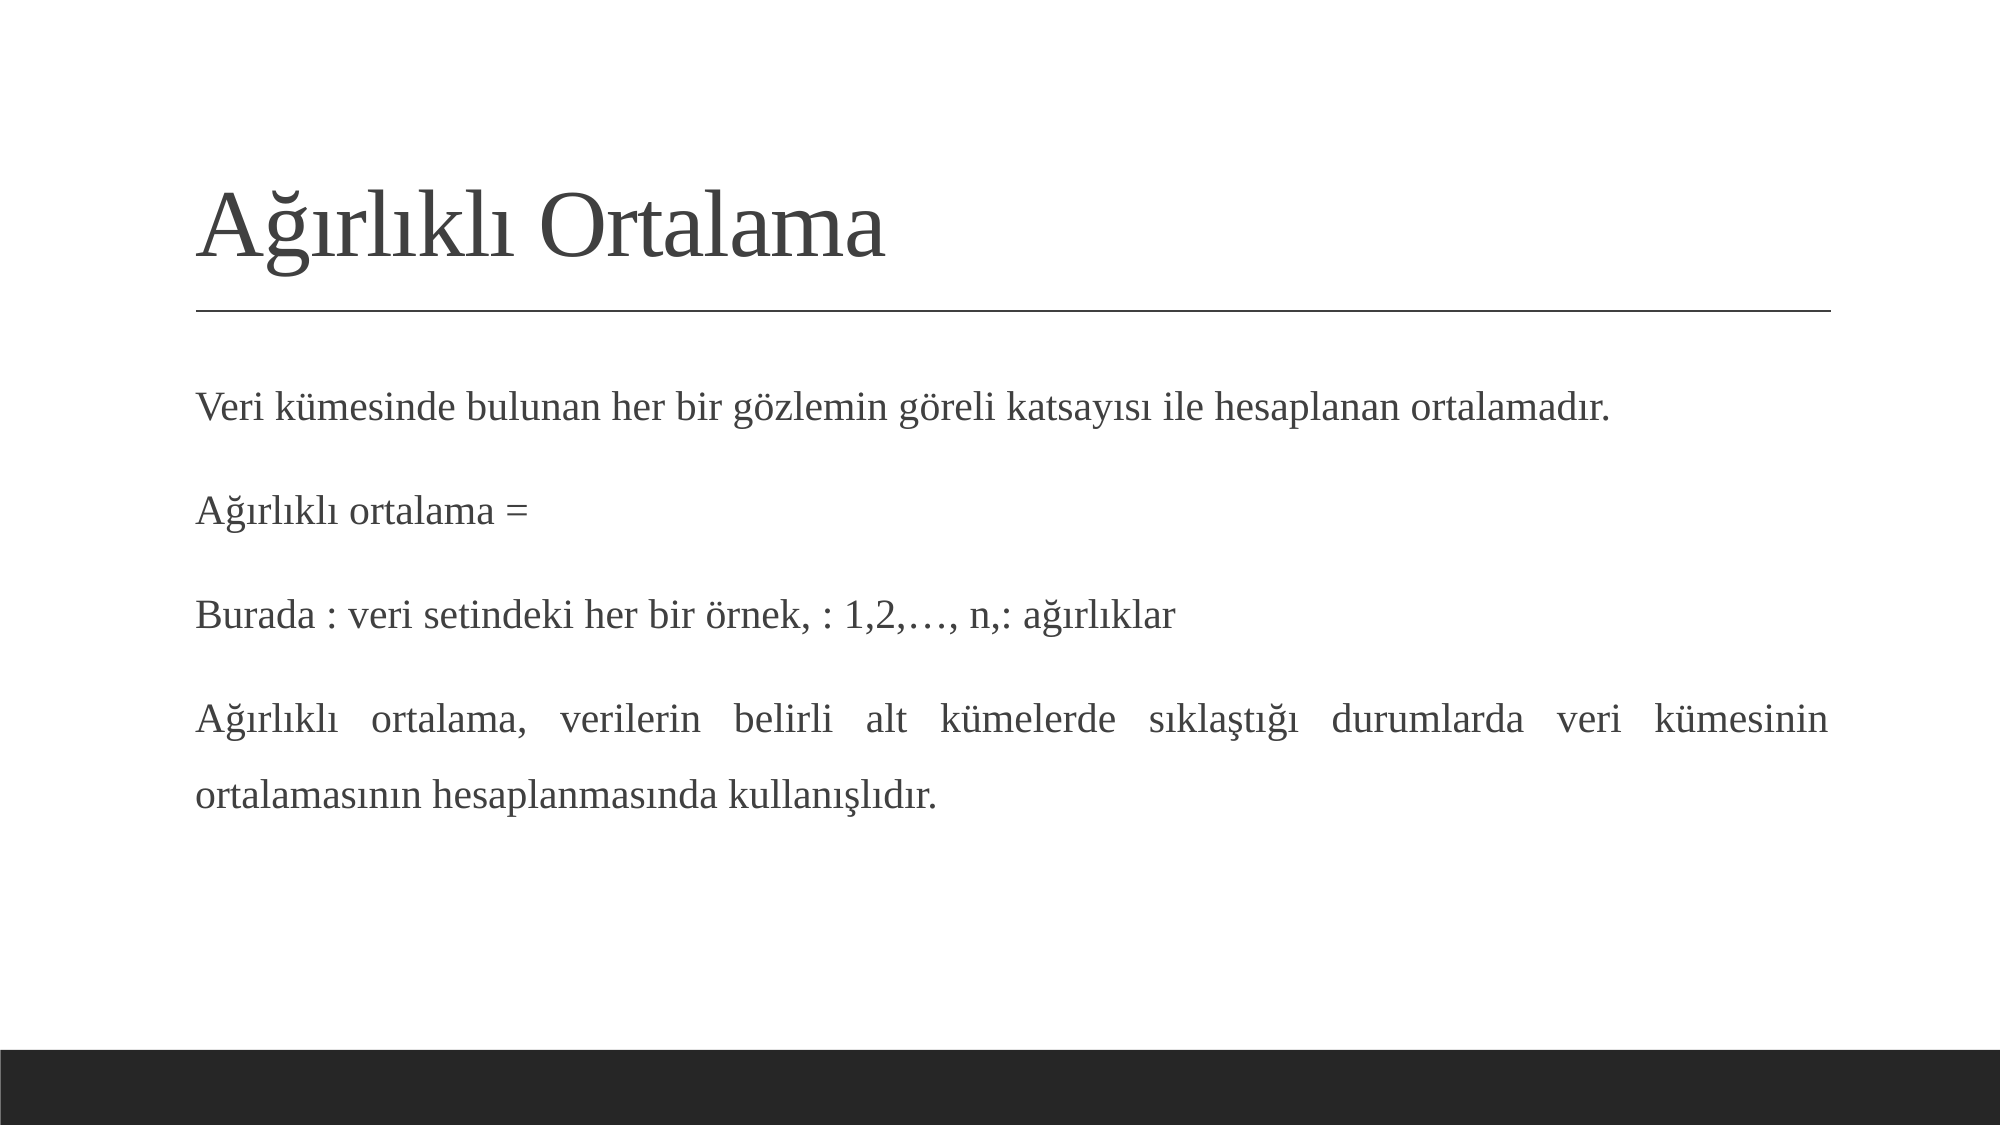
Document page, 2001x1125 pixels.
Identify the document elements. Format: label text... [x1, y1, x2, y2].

title Ağırlıklı Ortalama [180, 47, 1830, 285]
